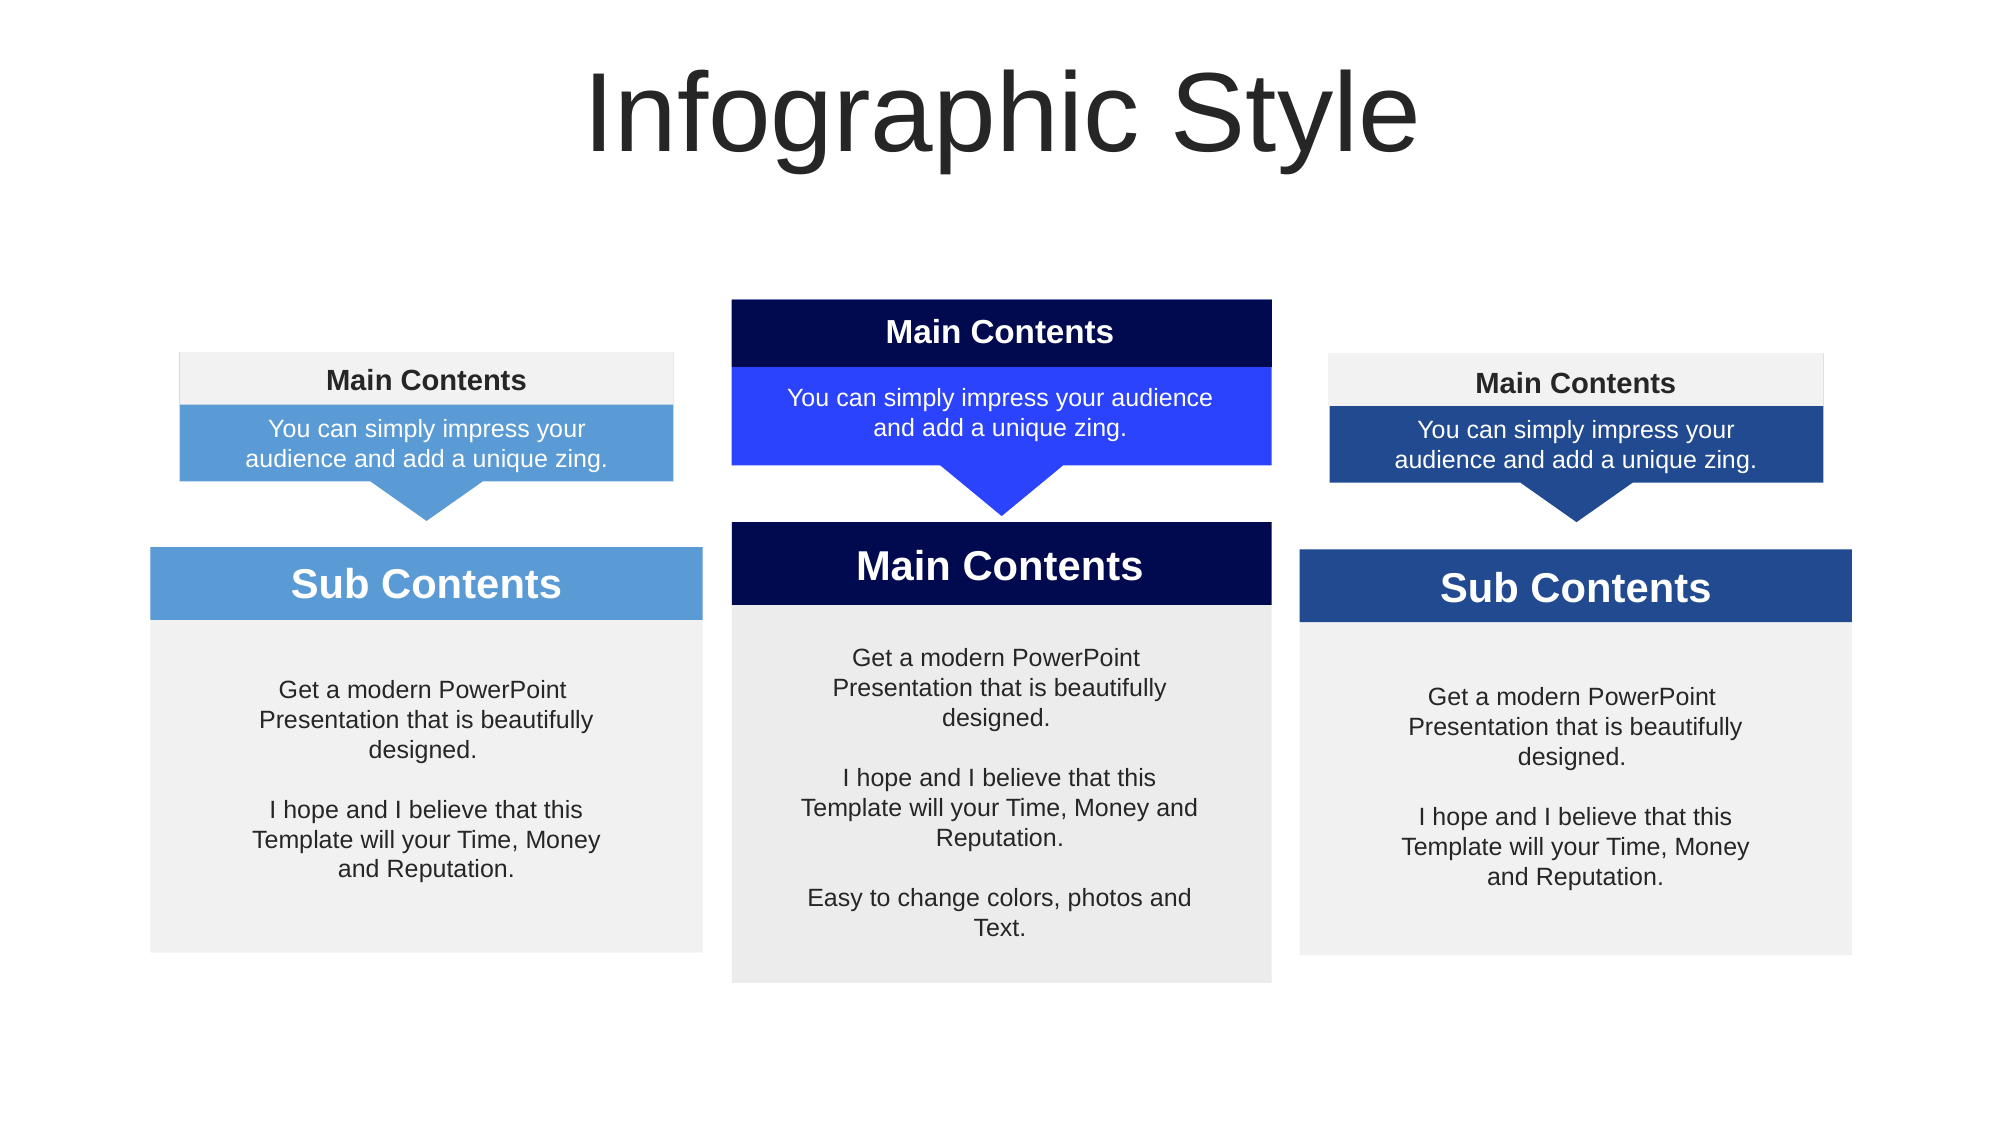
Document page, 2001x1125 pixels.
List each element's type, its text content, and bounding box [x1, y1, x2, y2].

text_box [731, 299, 1272, 517]
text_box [1364, 356, 1788, 483]
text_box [731, 522, 1272, 983]
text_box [150, 546, 703, 953]
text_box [1328, 353, 1824, 523]
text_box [179, 351, 674, 521]
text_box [1299, 549, 1852, 956]
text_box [215, 353, 638, 481]
list Infographic Style [53, 55, 1952, 175]
